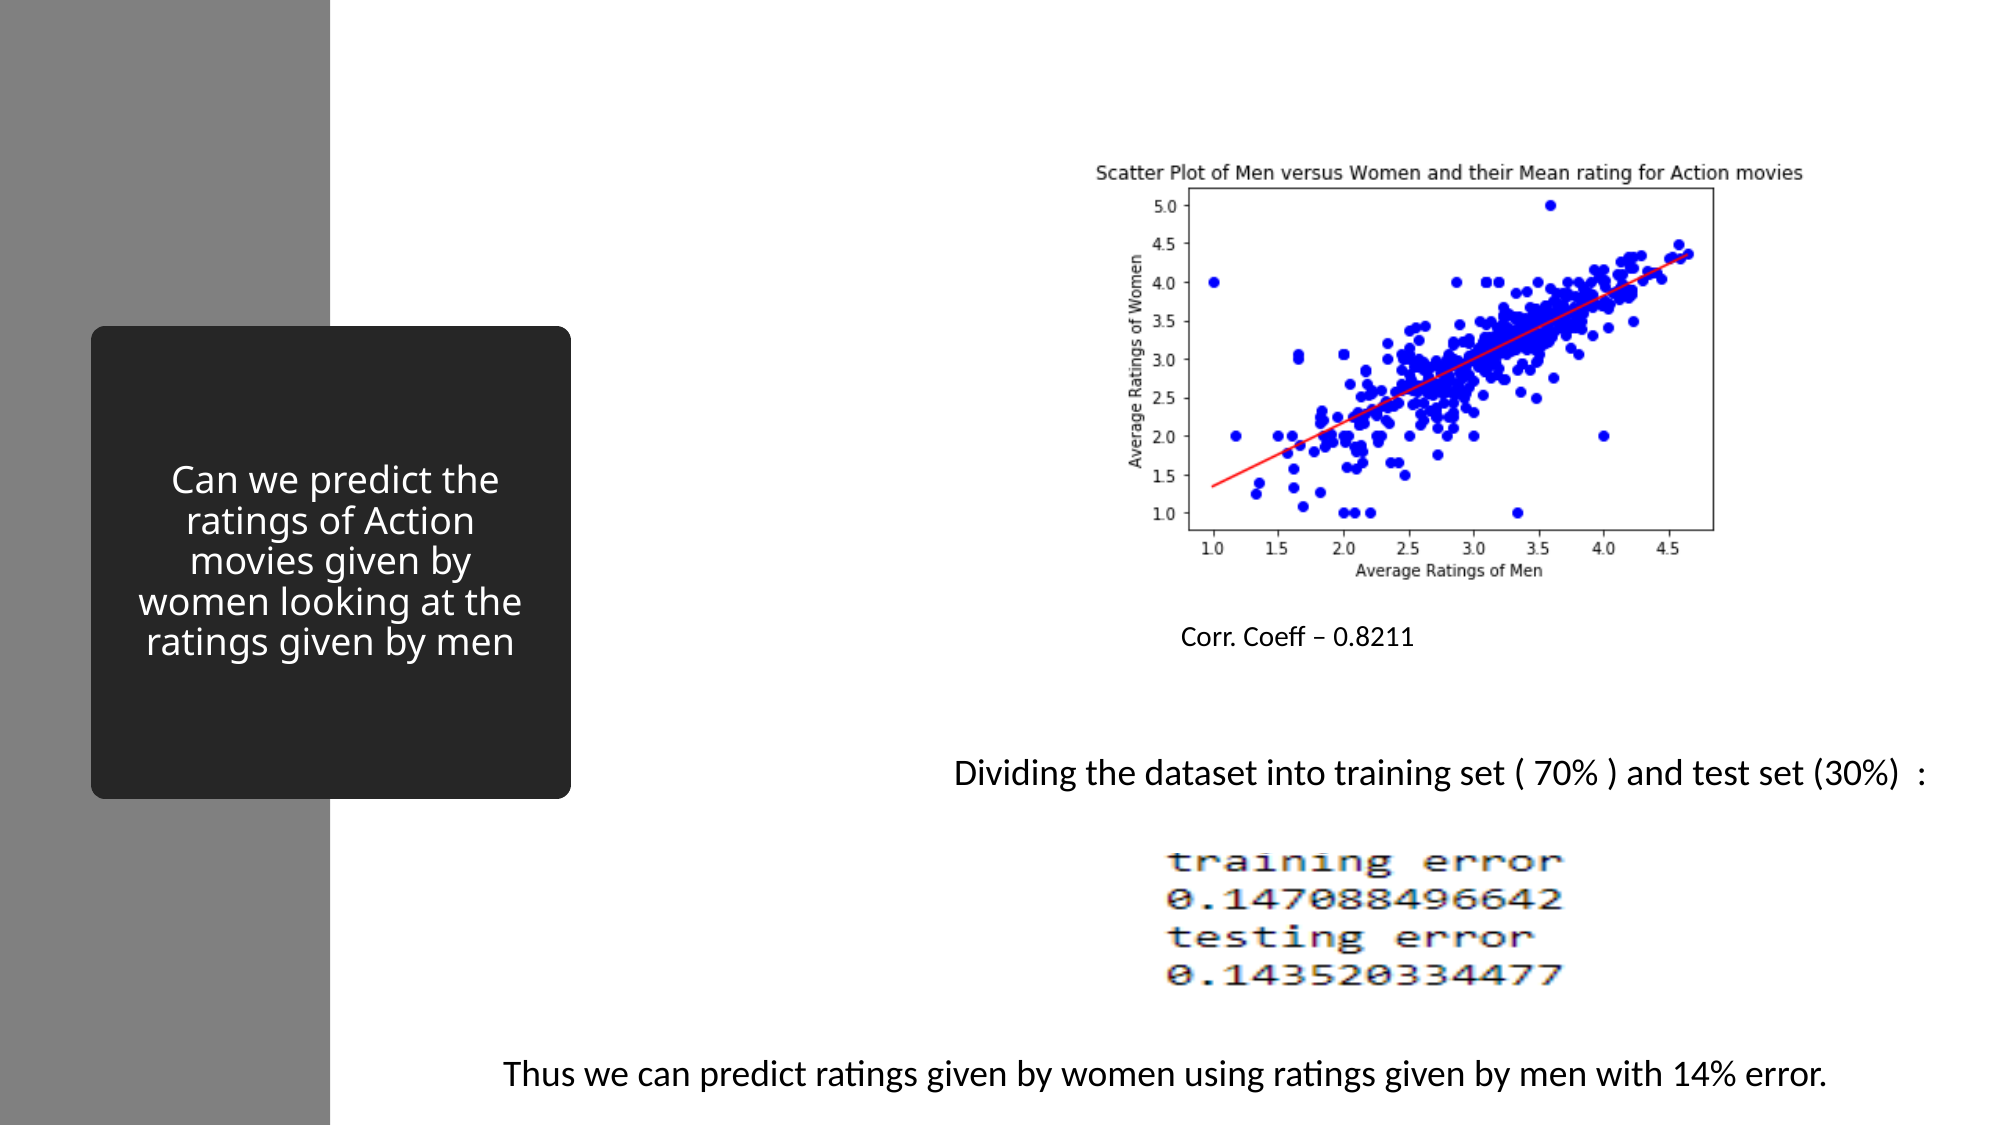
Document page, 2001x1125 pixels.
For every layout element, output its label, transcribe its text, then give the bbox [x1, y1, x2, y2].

picture [1093, 158, 1810, 594]
text_box Corr. Coeff – 0.8211 [1166, 609, 1641, 660]
title Can we predict the ratings of Action movies given by women looking at the ratings given by men [105, 340, 557, 785]
text_box Dividing the dataset into training set ( 70% ) and test set (30%) : [939, 740, 1964, 801]
text_box Thus we can predict ratings given by women using ratings given by men with 14% error. [369, 1041, 1964, 1102]
text_box [0, 0, 331, 1125]
picture [1120, 853, 1614, 999]
